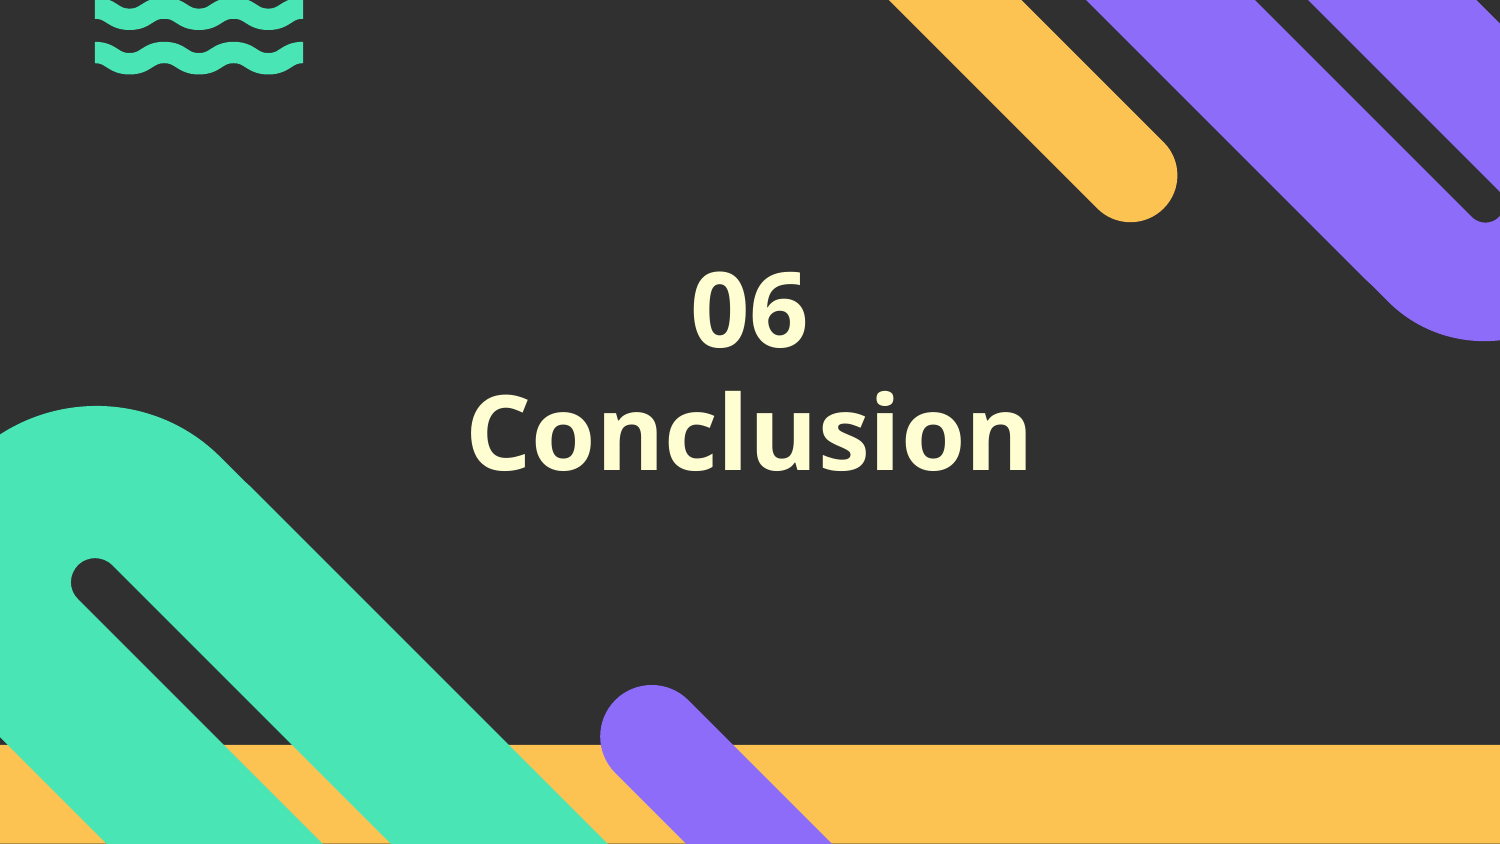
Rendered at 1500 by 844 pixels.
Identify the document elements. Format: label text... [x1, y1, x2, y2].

text_box [0, 405, 608, 844]
title Conclusion [392, 351, 1108, 512]
text_box [1086, 0, 1500, 342]
title 06 [645, 243, 855, 370]
text_box [888, 0, 1178, 223]
